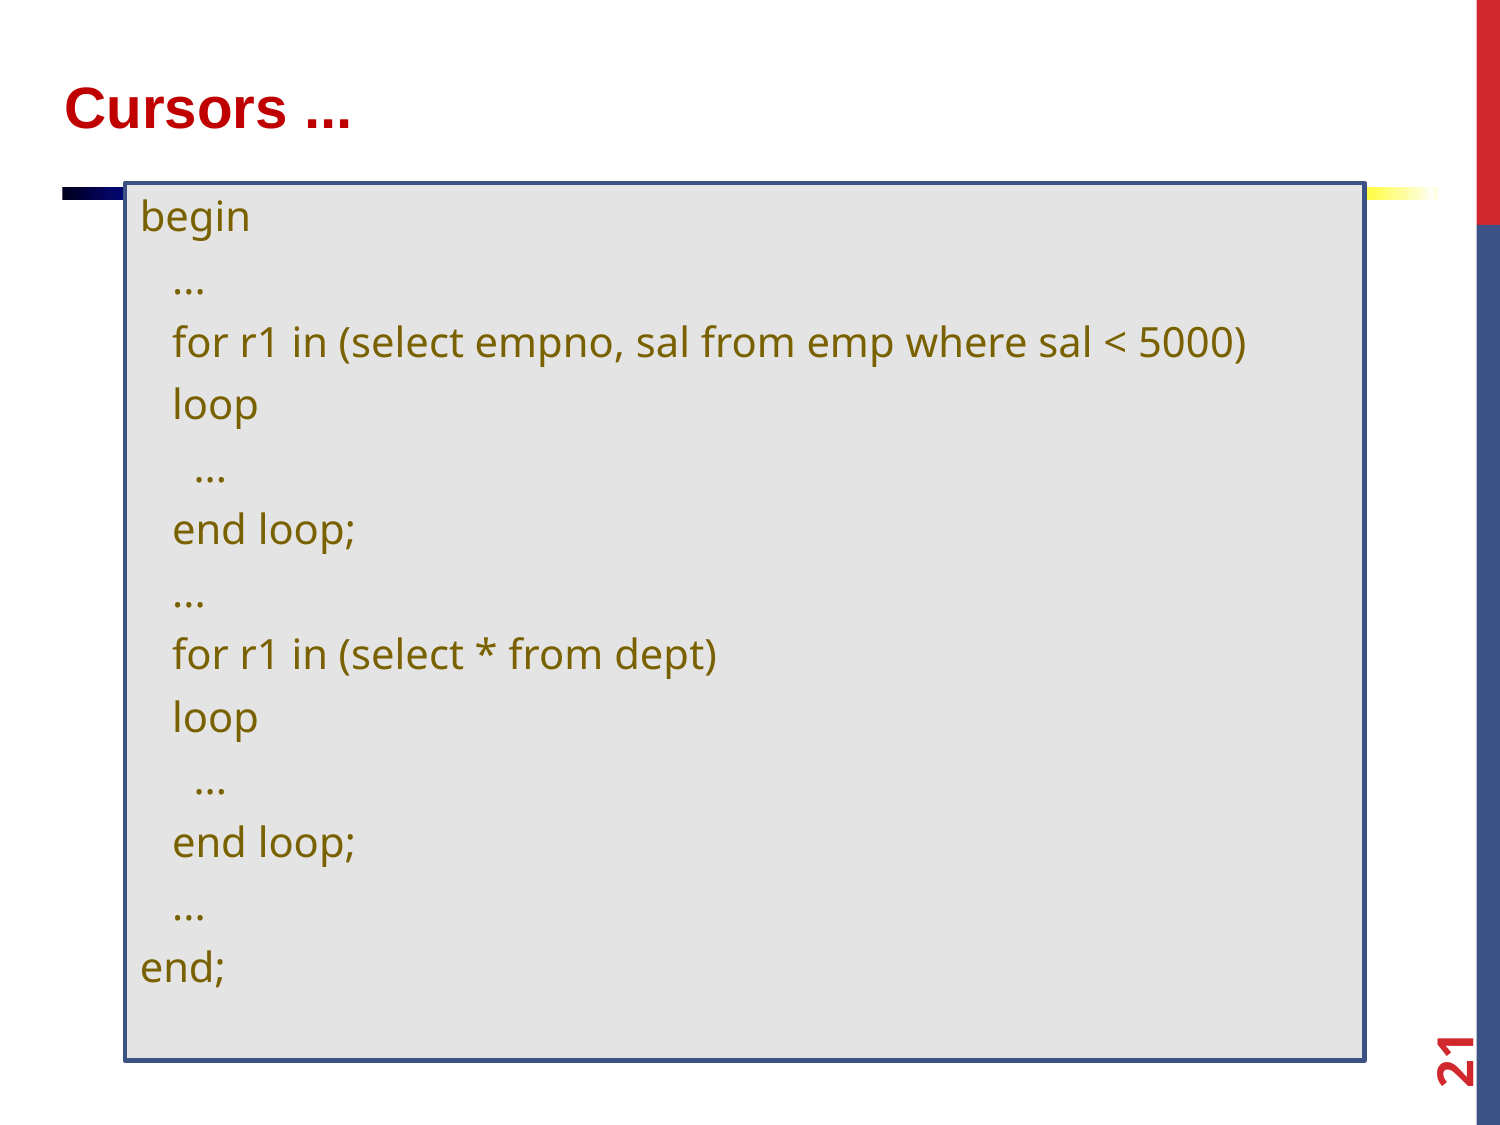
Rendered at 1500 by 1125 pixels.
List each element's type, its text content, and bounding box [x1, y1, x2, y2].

picture [62, 187, 125, 200]
text_box begin ... for r1 in (select empno, sal from emp where sal < 5000) loop ... end loop; ... for r1 in (select * from dept) loop ... end loop; ... end; [125, 182, 1365, 1061]
picture [1365, 187, 1438, 200]
slide_number 21 [1427, 887, 1488, 1104]
text_box Cursors ... [50, 62, 1075, 184]
